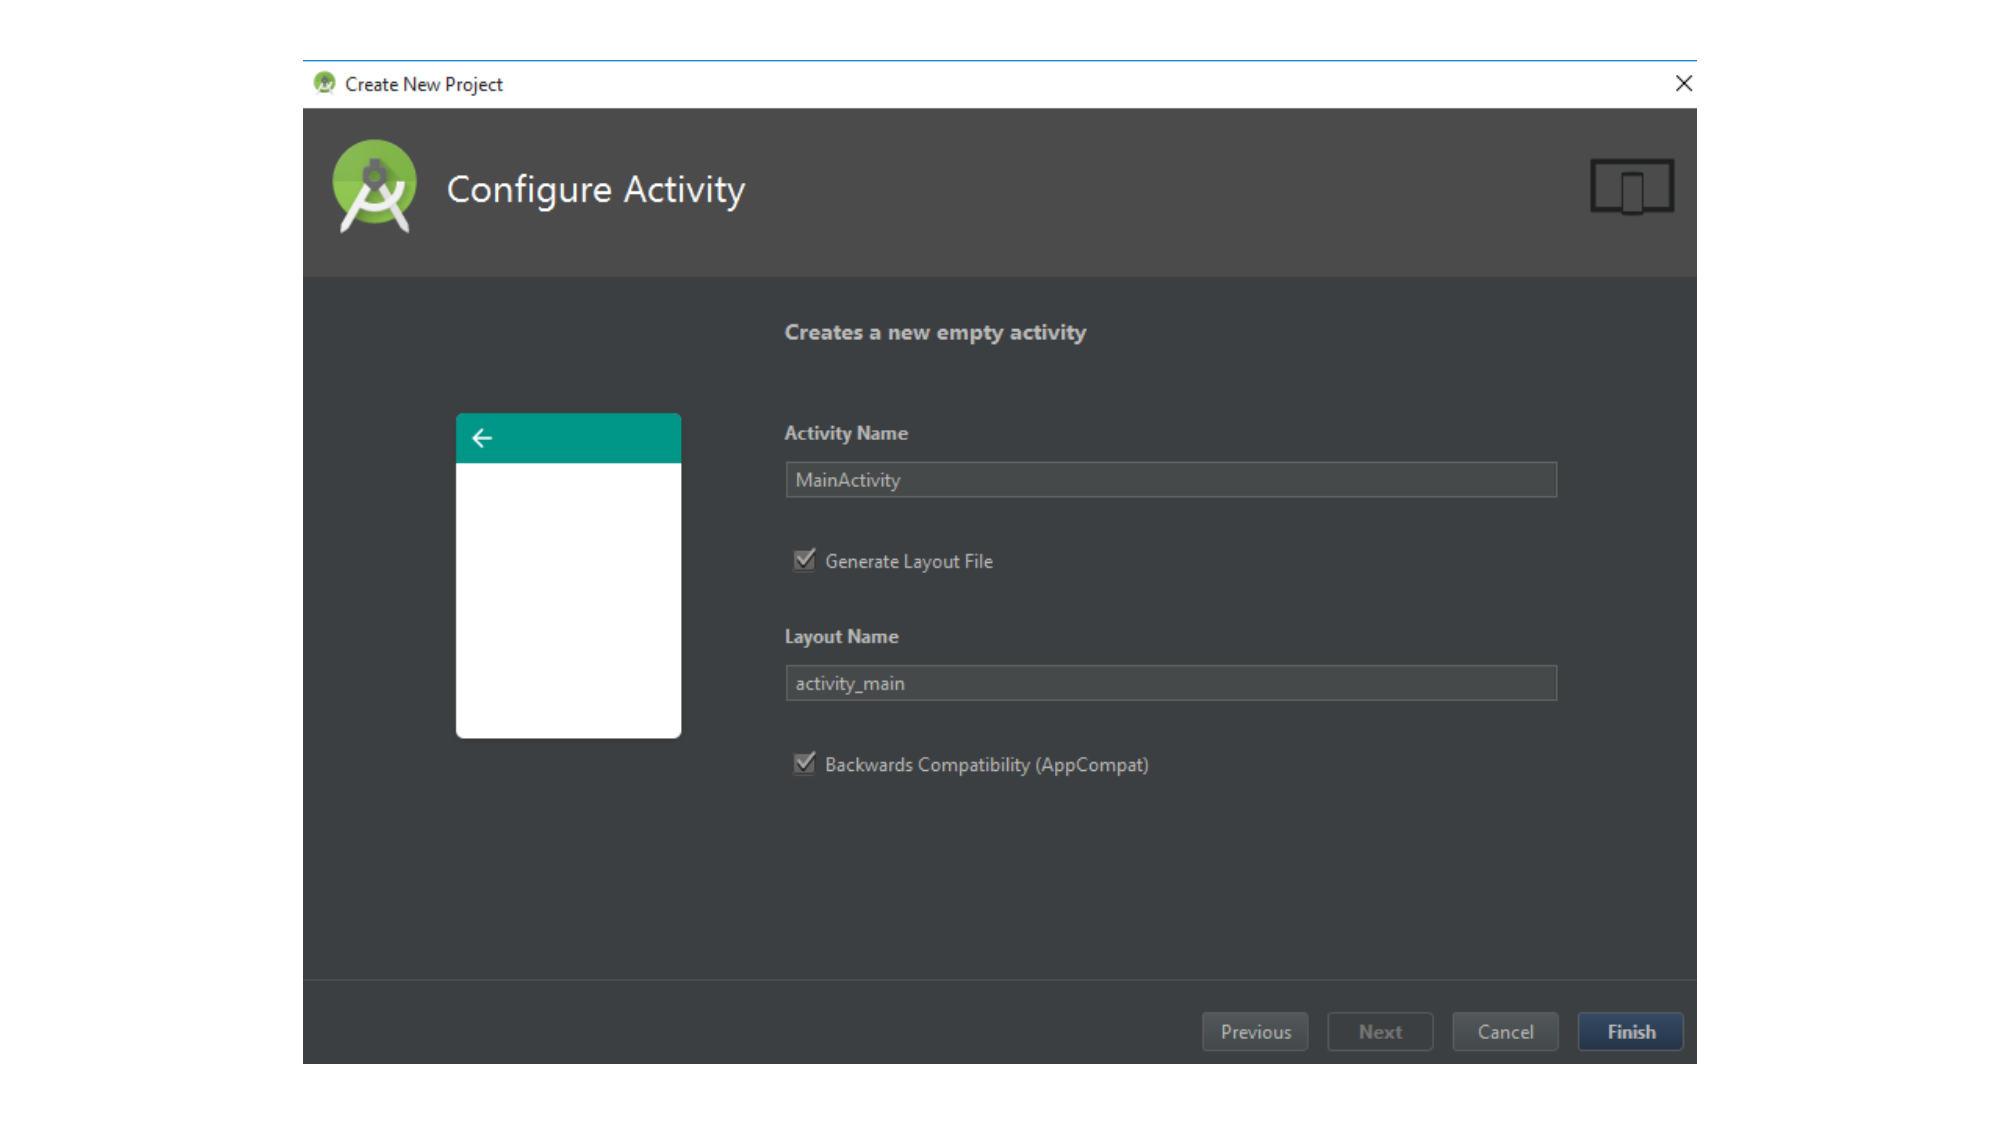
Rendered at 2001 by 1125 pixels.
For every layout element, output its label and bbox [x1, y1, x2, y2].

picture [303, 60, 1697, 1064]
